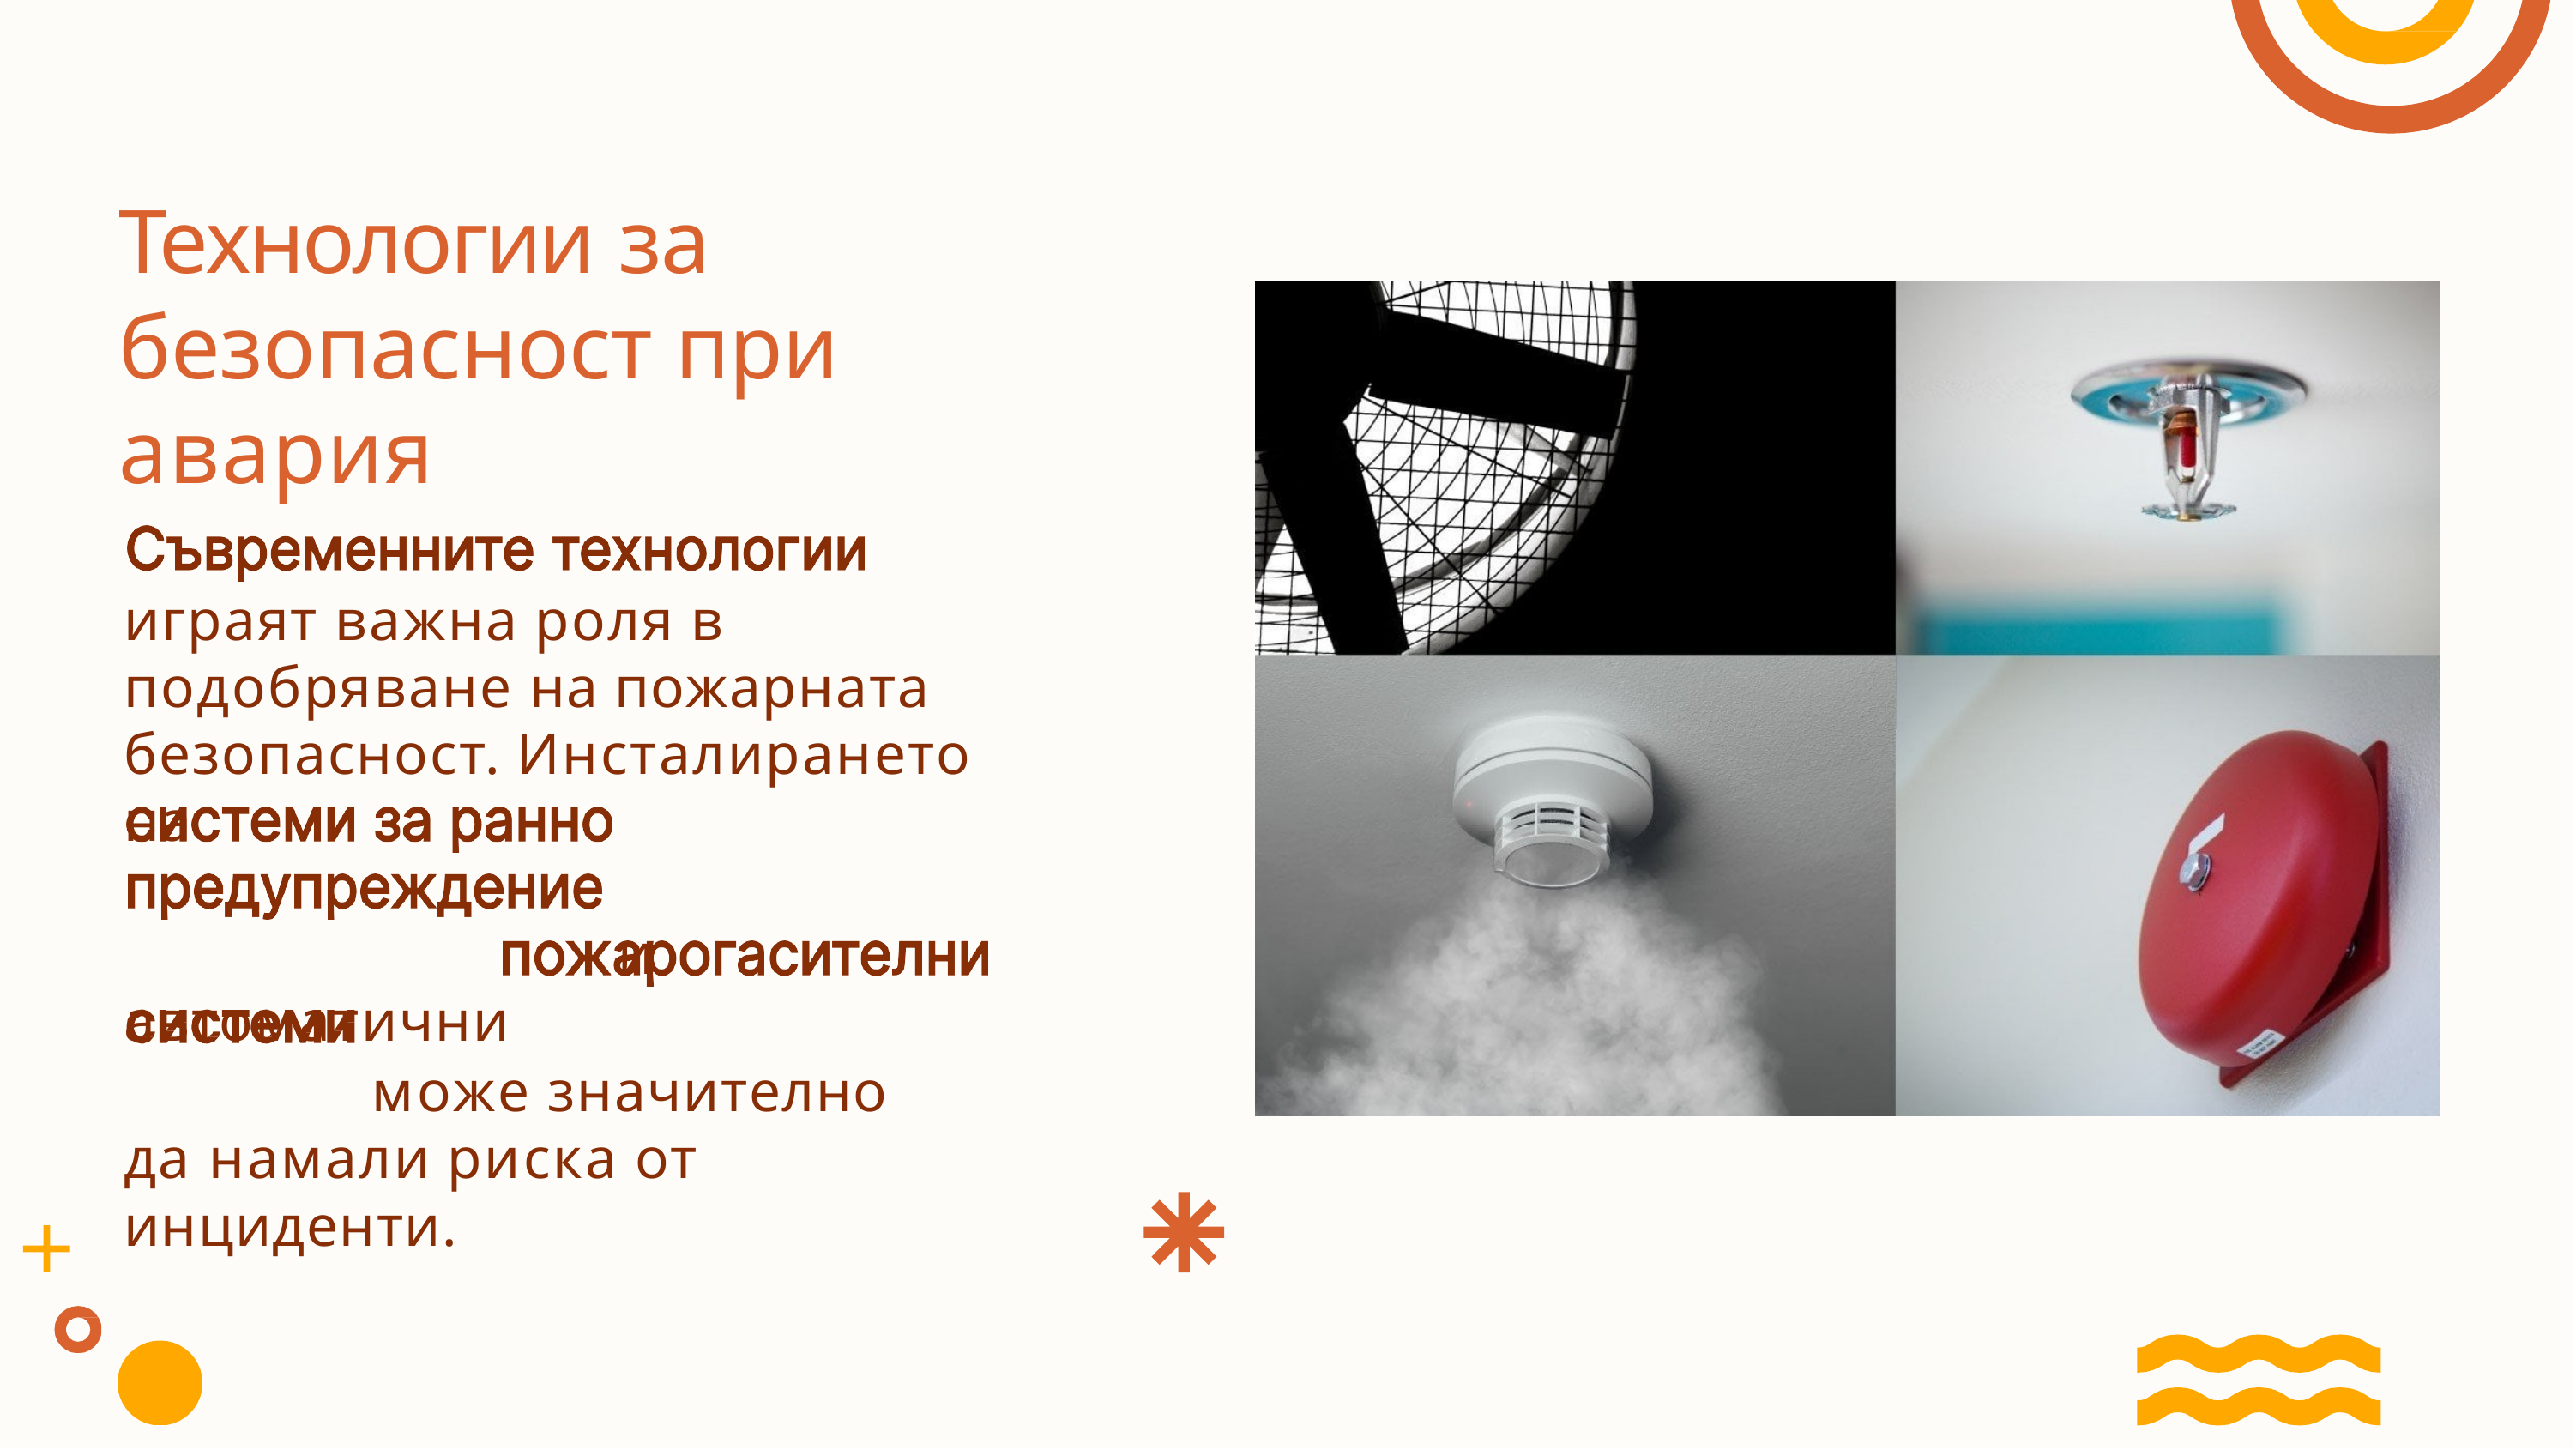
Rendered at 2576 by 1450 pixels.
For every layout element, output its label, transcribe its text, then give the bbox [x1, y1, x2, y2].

title Технологии за безопасност при авария [117, 184, 1108, 501]
text_box [22, 1225, 70, 1272]
picture [127, 873, 603, 920]
text_box [1143, 1192, 1225, 1273]
text_box играят важна роля в подобряване на пожарната безопасност. Инсталирането на и автоматични може значително да намали риска от инциденти. [122, 580, 1009, 1258]
picture [1255, 281, 2440, 1116]
text_box [118, 1340, 202, 1425]
text_box [54, 1306, 102, 1353]
picture [503, 940, 988, 987]
text_box [2137, 1387, 2381, 1426]
text_box [2137, 1334, 2381, 1373]
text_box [2230, 0, 2551, 134]
picture [126, 525, 865, 582]
picture [126, 807, 613, 853]
